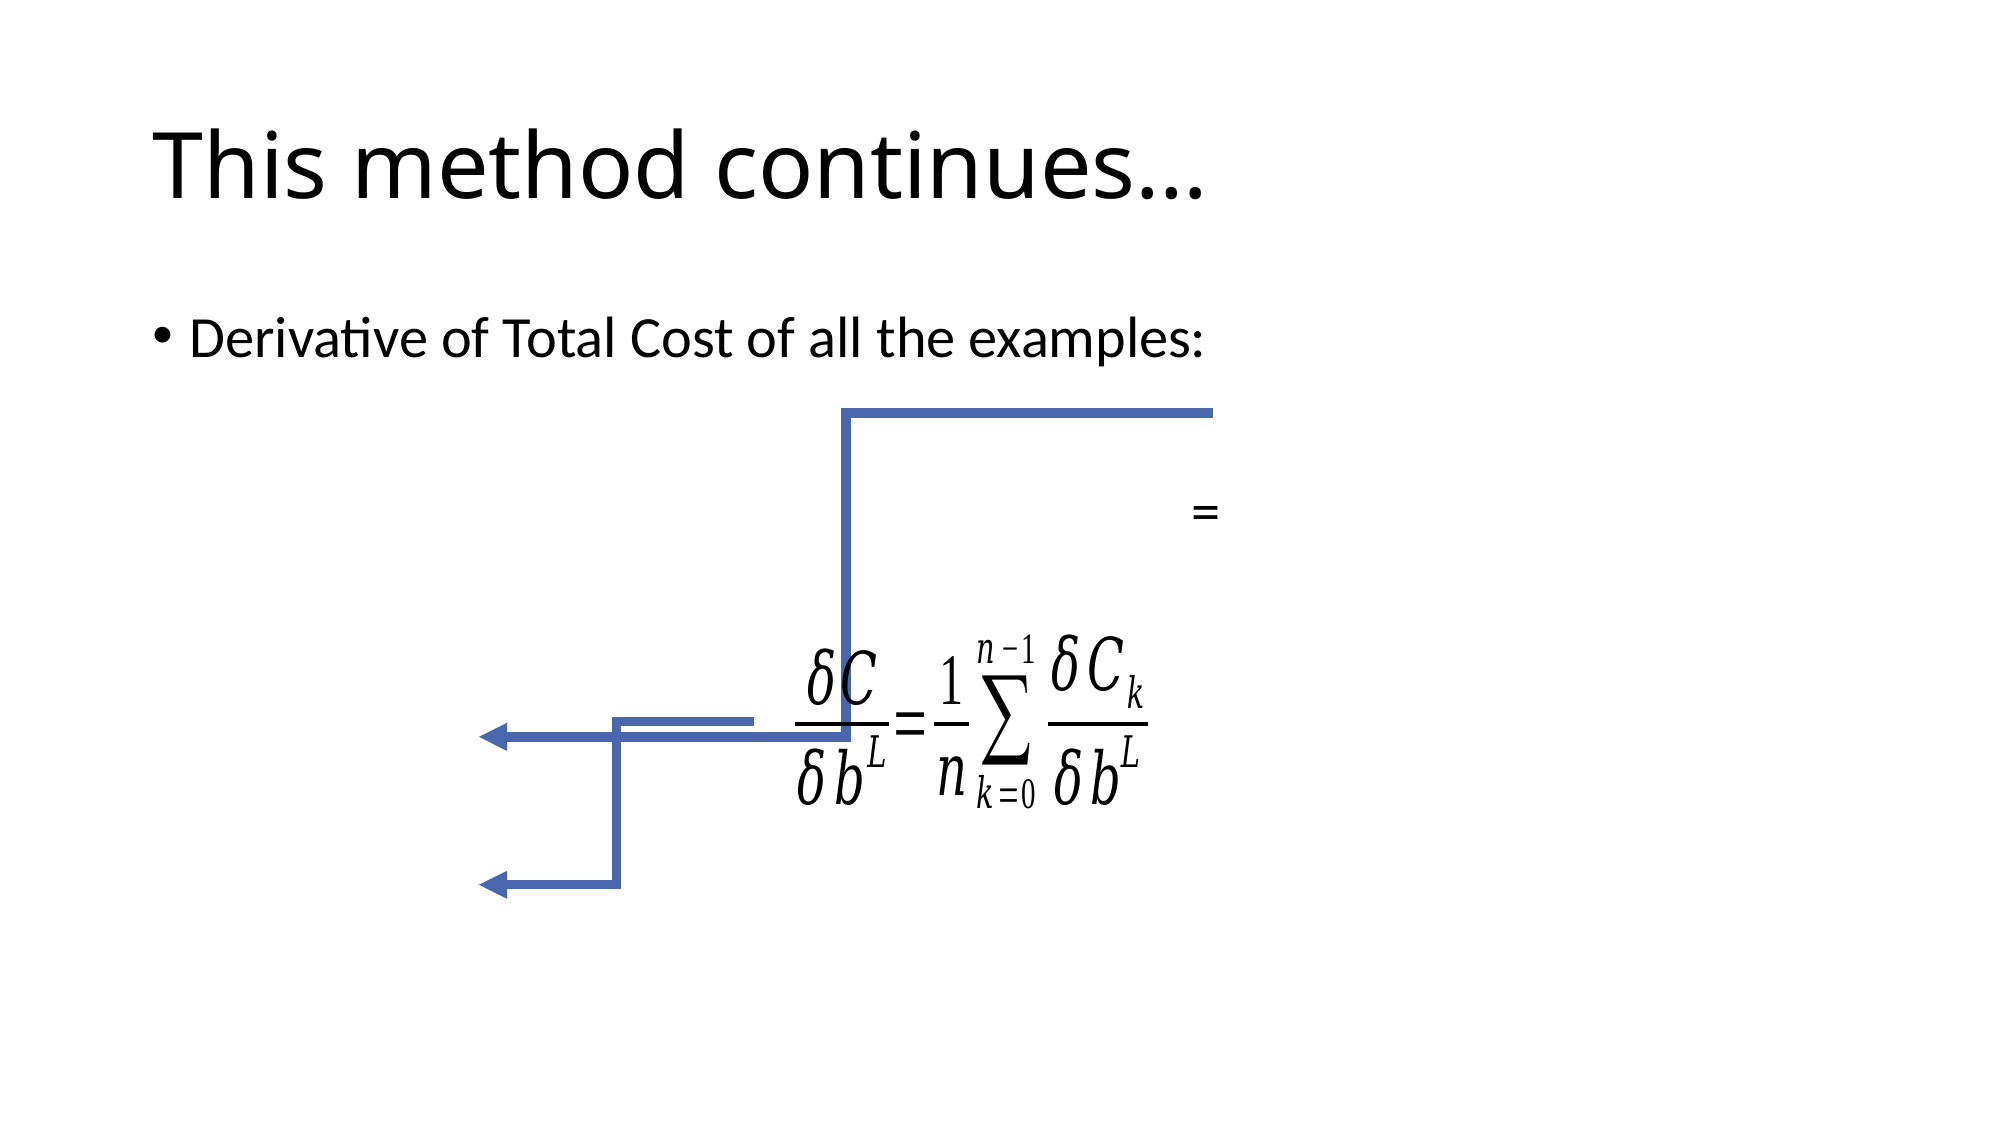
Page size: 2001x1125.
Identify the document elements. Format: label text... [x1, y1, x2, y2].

title This method continues… [137, 59, 1863, 278]
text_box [478, 413, 1214, 737]
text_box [478, 721, 754, 885]
